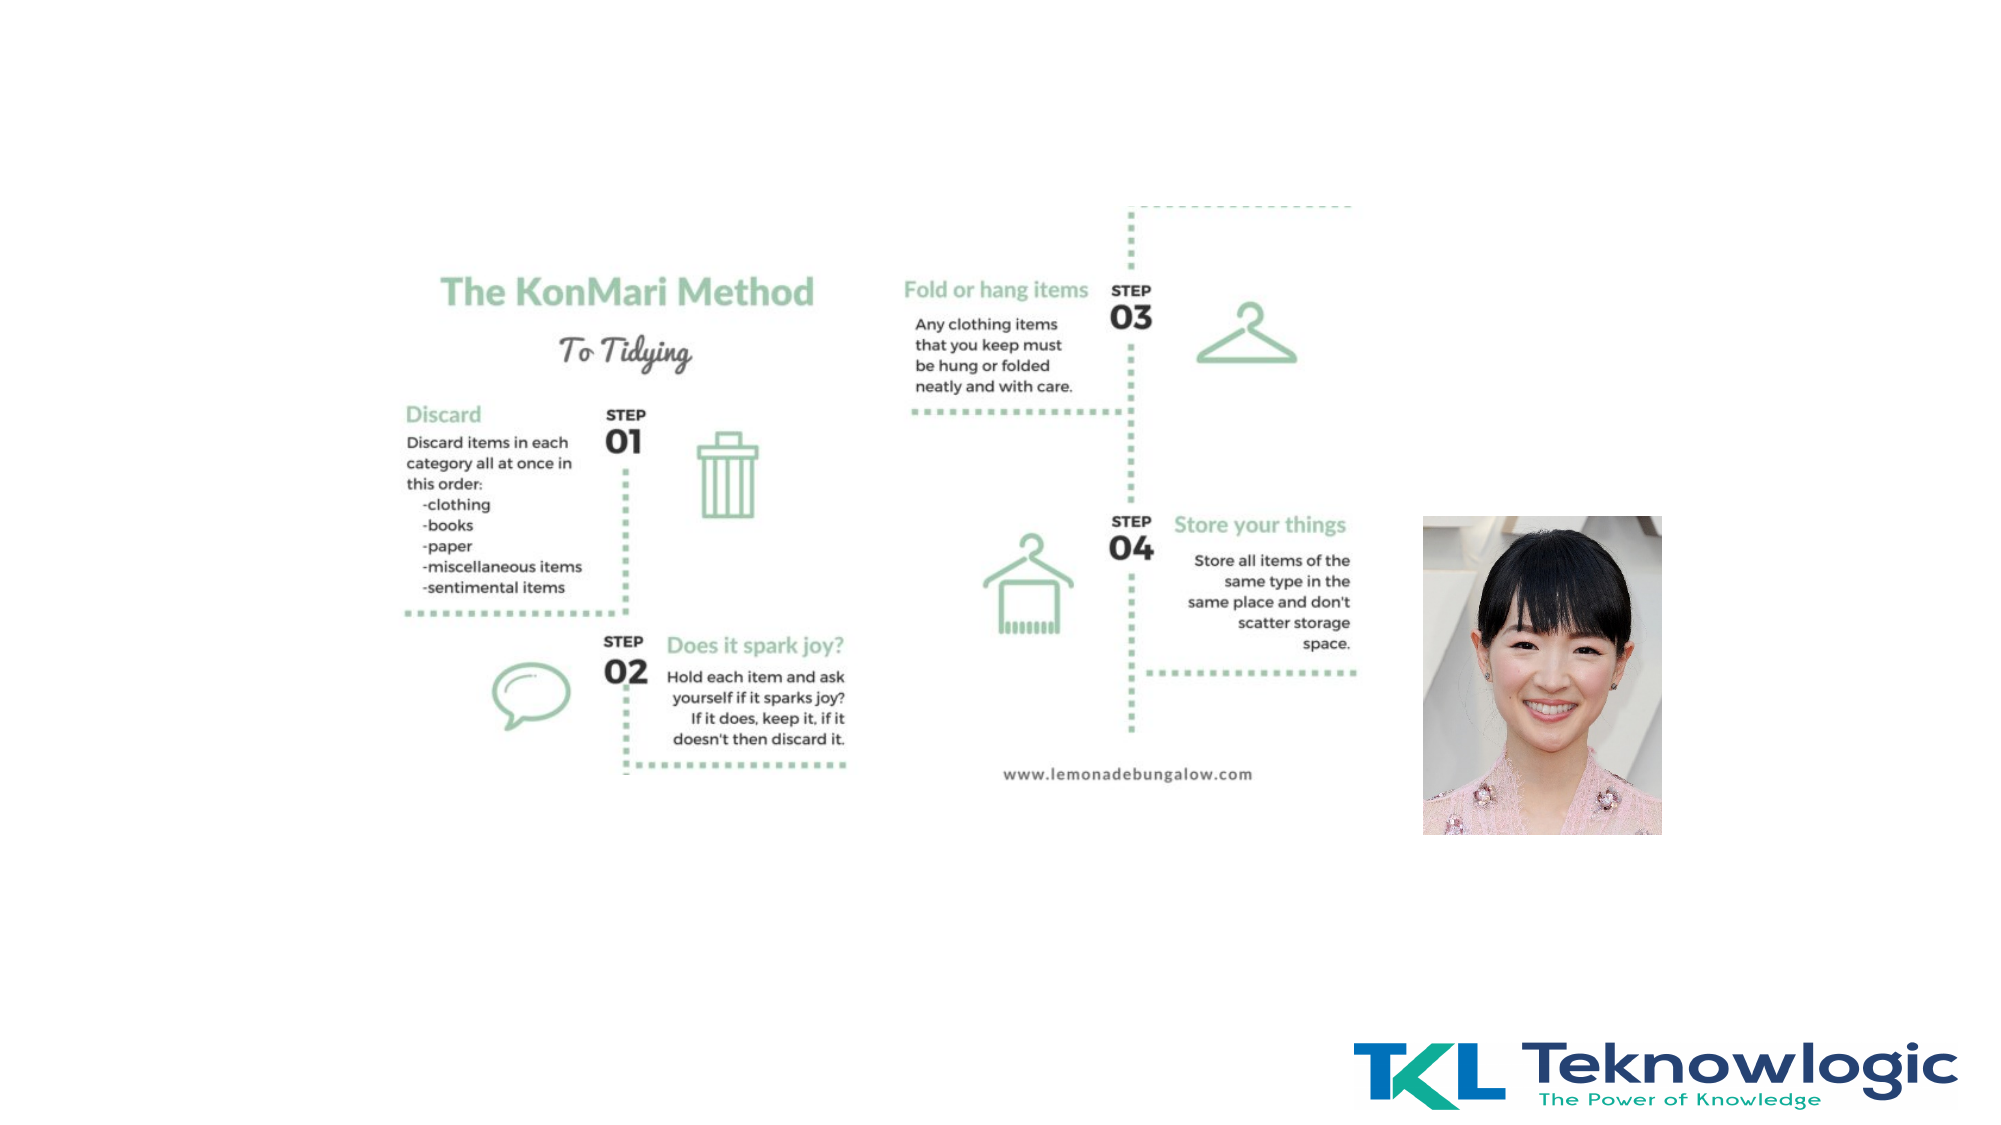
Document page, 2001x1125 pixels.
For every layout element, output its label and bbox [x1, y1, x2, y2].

picture [885, 206, 1374, 885]
picture [1354, 1042, 1958, 1110]
picture [1423, 516, 1662, 835]
picture [381, 228, 869, 775]
